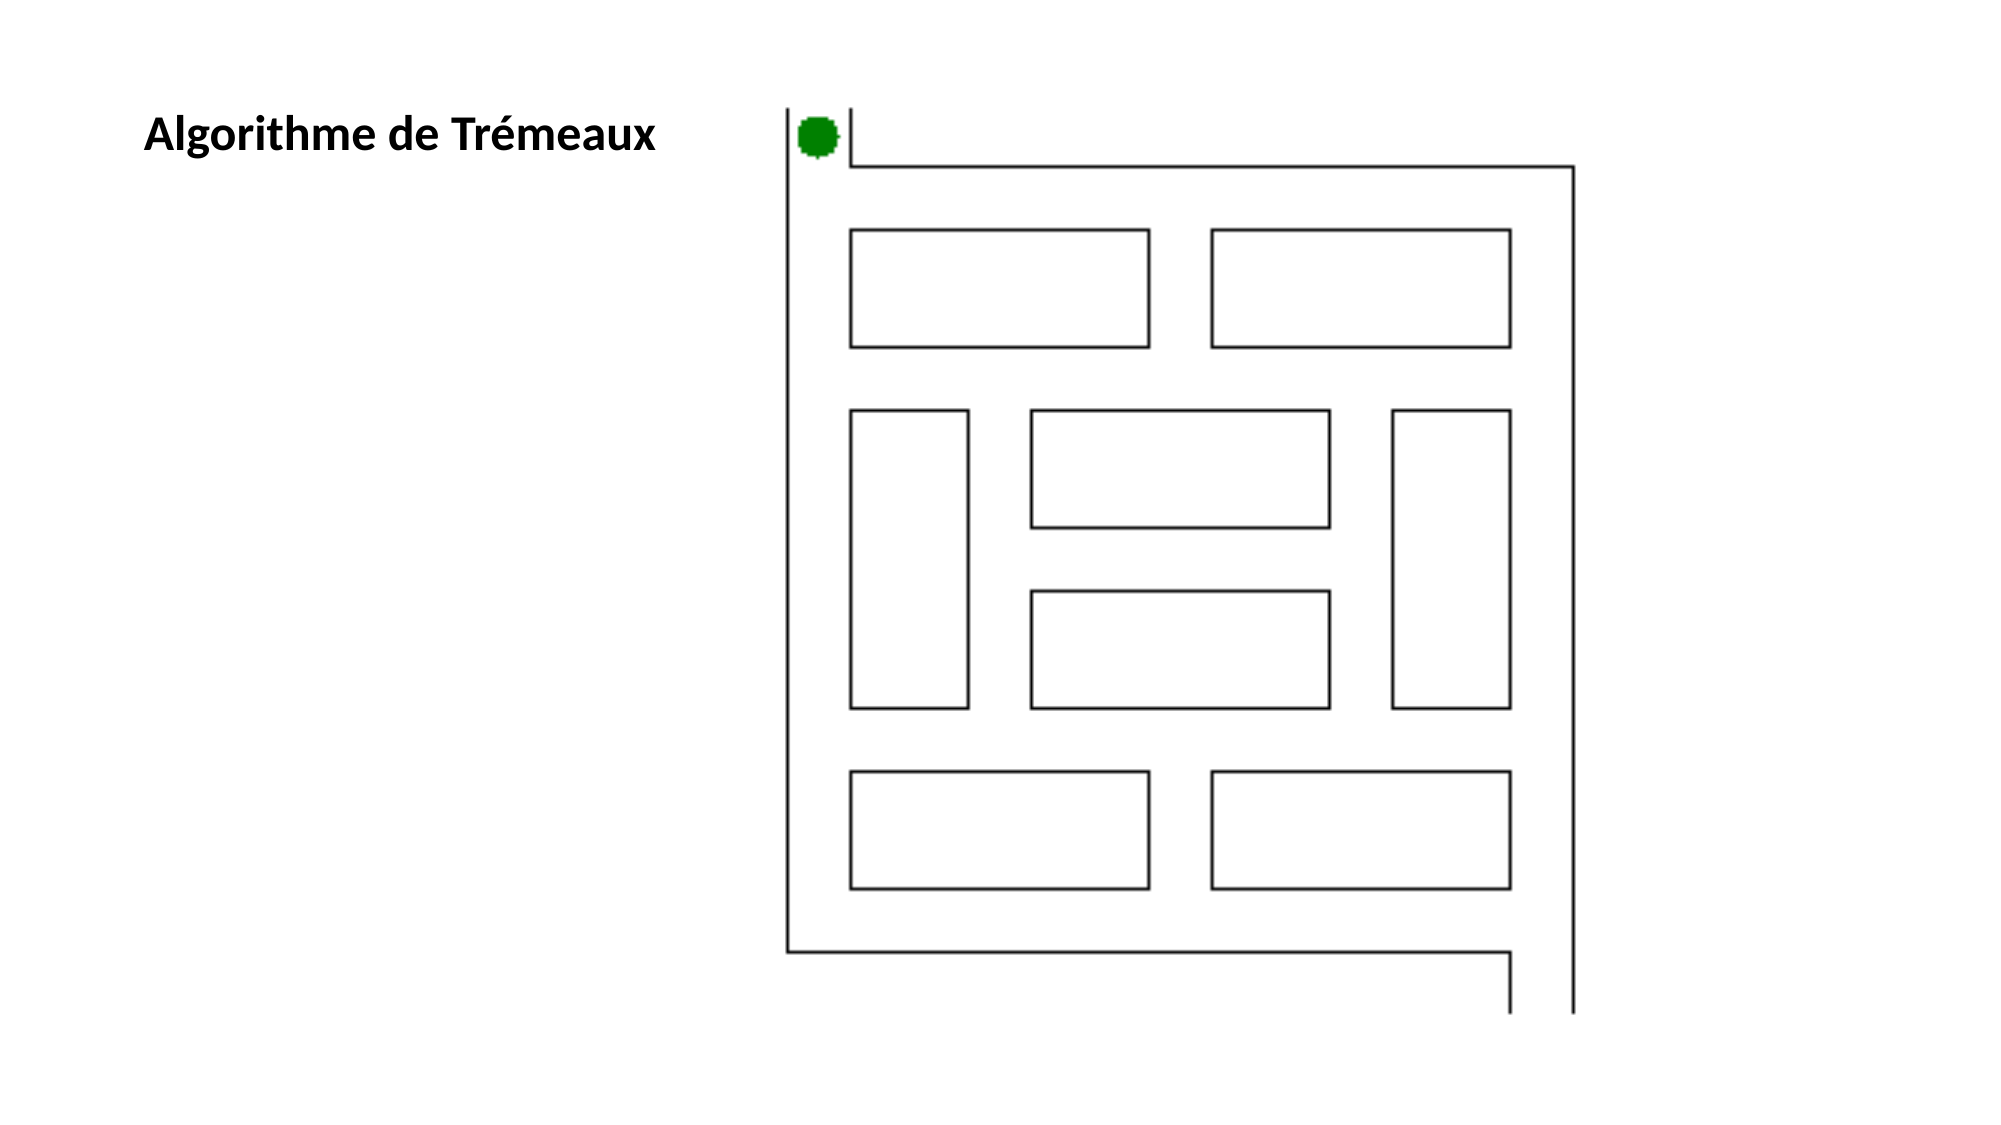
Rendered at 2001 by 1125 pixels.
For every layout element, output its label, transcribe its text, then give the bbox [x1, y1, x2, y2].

picture [760, 79, 1603, 1042]
text_box Algorithme de Trémeaux [129, 93, 672, 169]
